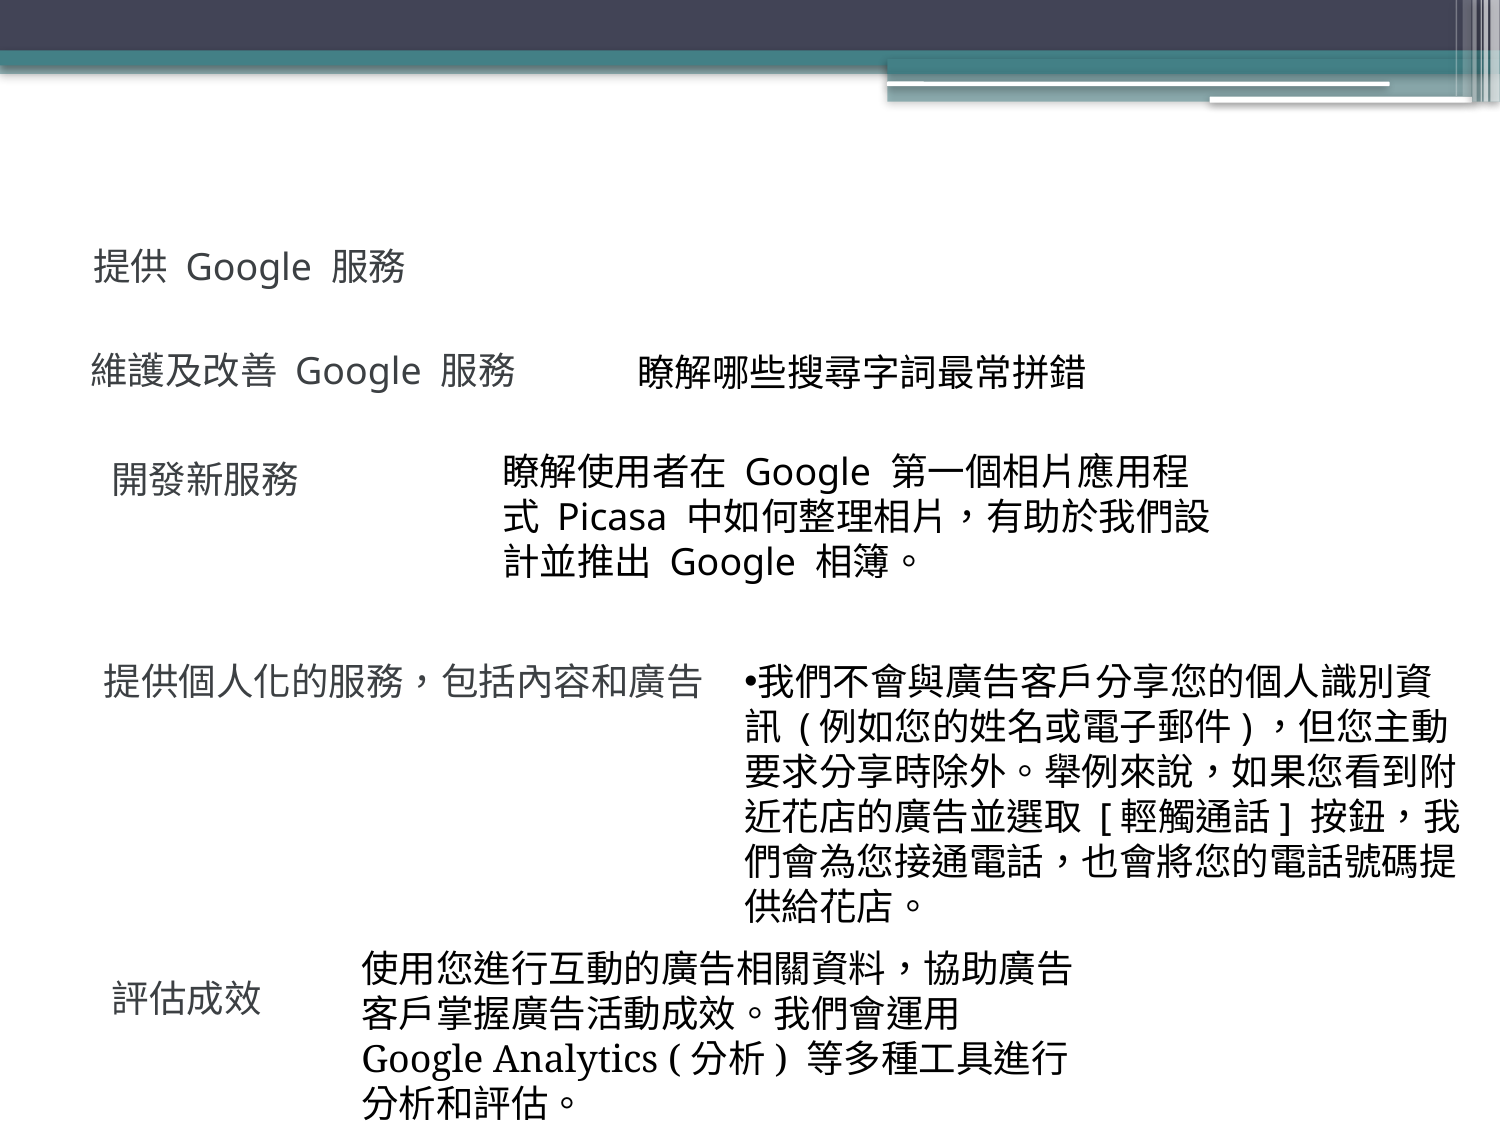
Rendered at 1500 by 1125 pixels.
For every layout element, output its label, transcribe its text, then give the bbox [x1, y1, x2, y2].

text_box 瞭解使用者在 Google 第一個相片應用程式 Picasa 中如何整理相片，有助於我們設計並推出 Google 相簿。 [487, 440, 1238, 591]
text_box 瞭解哪些搜尋字詞最常拼錯 [622, 341, 1103, 402]
text_box 開發新服務 [96, 448, 314, 508]
text_box 維護及改善 Google 服務 [75, 339, 531, 400]
text_box 提供個人化的服務，包括內容和廣告 [88, 650, 719, 711]
text_box 我們不會與廣告客戶分享您的個人識別資訊 (例如您的姓名或電子郵件)，但您主動要求分享時除外。舉例來說，如果您看到附近花店的廣告並選取 [輕觸通話] 按鈕，我們會為您接通電話，也會將您的電話號碼提供給花店。 [729, 650, 1480, 936]
text_box 評估成效 [97, 967, 277, 1028]
text_box 使用您進行互動的廣告相關資料，協助廣告客戶掌握廣告活動成效。我們會運用Google Analytics (分析) 等多種工具進行分析和評估。 [346, 938, 1097, 1125]
text_box 提供 Google 服務 [78, 235, 421, 296]
